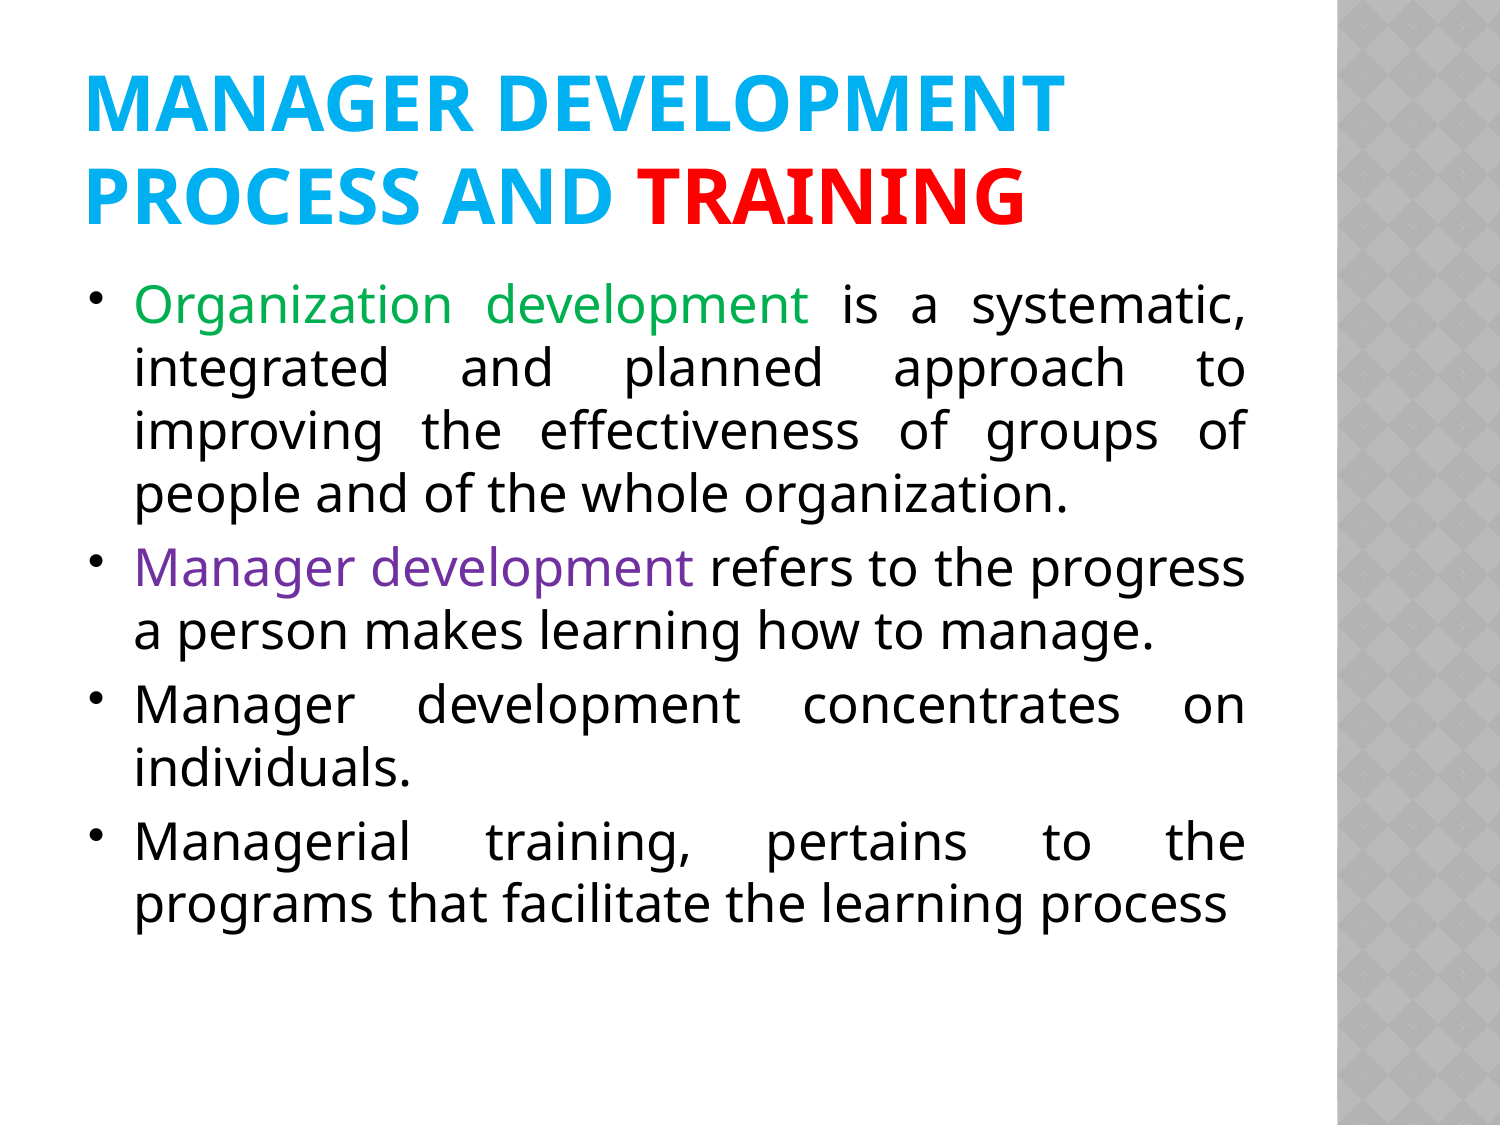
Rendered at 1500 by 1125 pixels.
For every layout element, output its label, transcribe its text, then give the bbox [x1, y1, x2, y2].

list Organization development is a systematic, integrated and planned approach to improving the effectiveness of groups of people and of the whole organization. Manager development refers to the progress a person makes learning how to manage. Manager development concentrates on individuals. Managerial training, pertains to the programs that facilitate the learning process [75, 264, 1263, 1059]
title MANAGER DEVELOPMENT PROCESS AND TRAINING [75, 52, 1263, 240]
